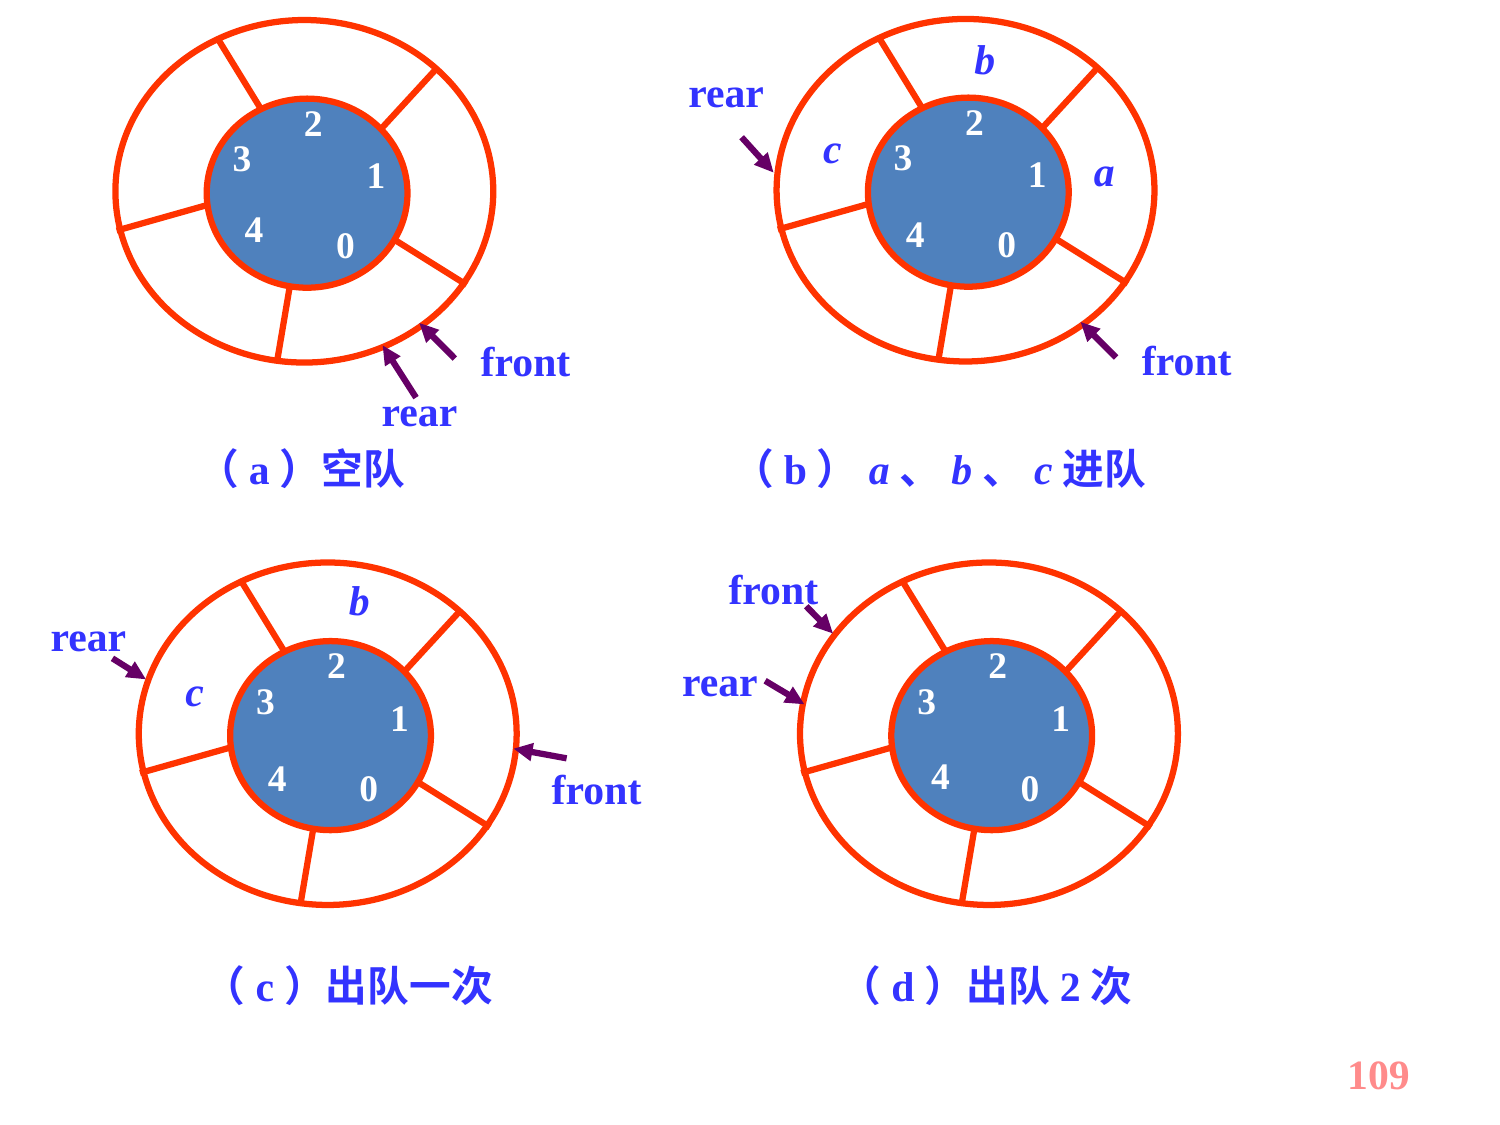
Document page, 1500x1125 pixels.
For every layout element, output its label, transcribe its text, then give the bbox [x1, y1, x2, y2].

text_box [115, 19, 586, 502]
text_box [660, 562, 1247, 1019]
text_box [666, 18, 1247, 501]
slide_number 109 [1074, 1042, 1425, 1103]
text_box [29, 562, 656, 1019]
